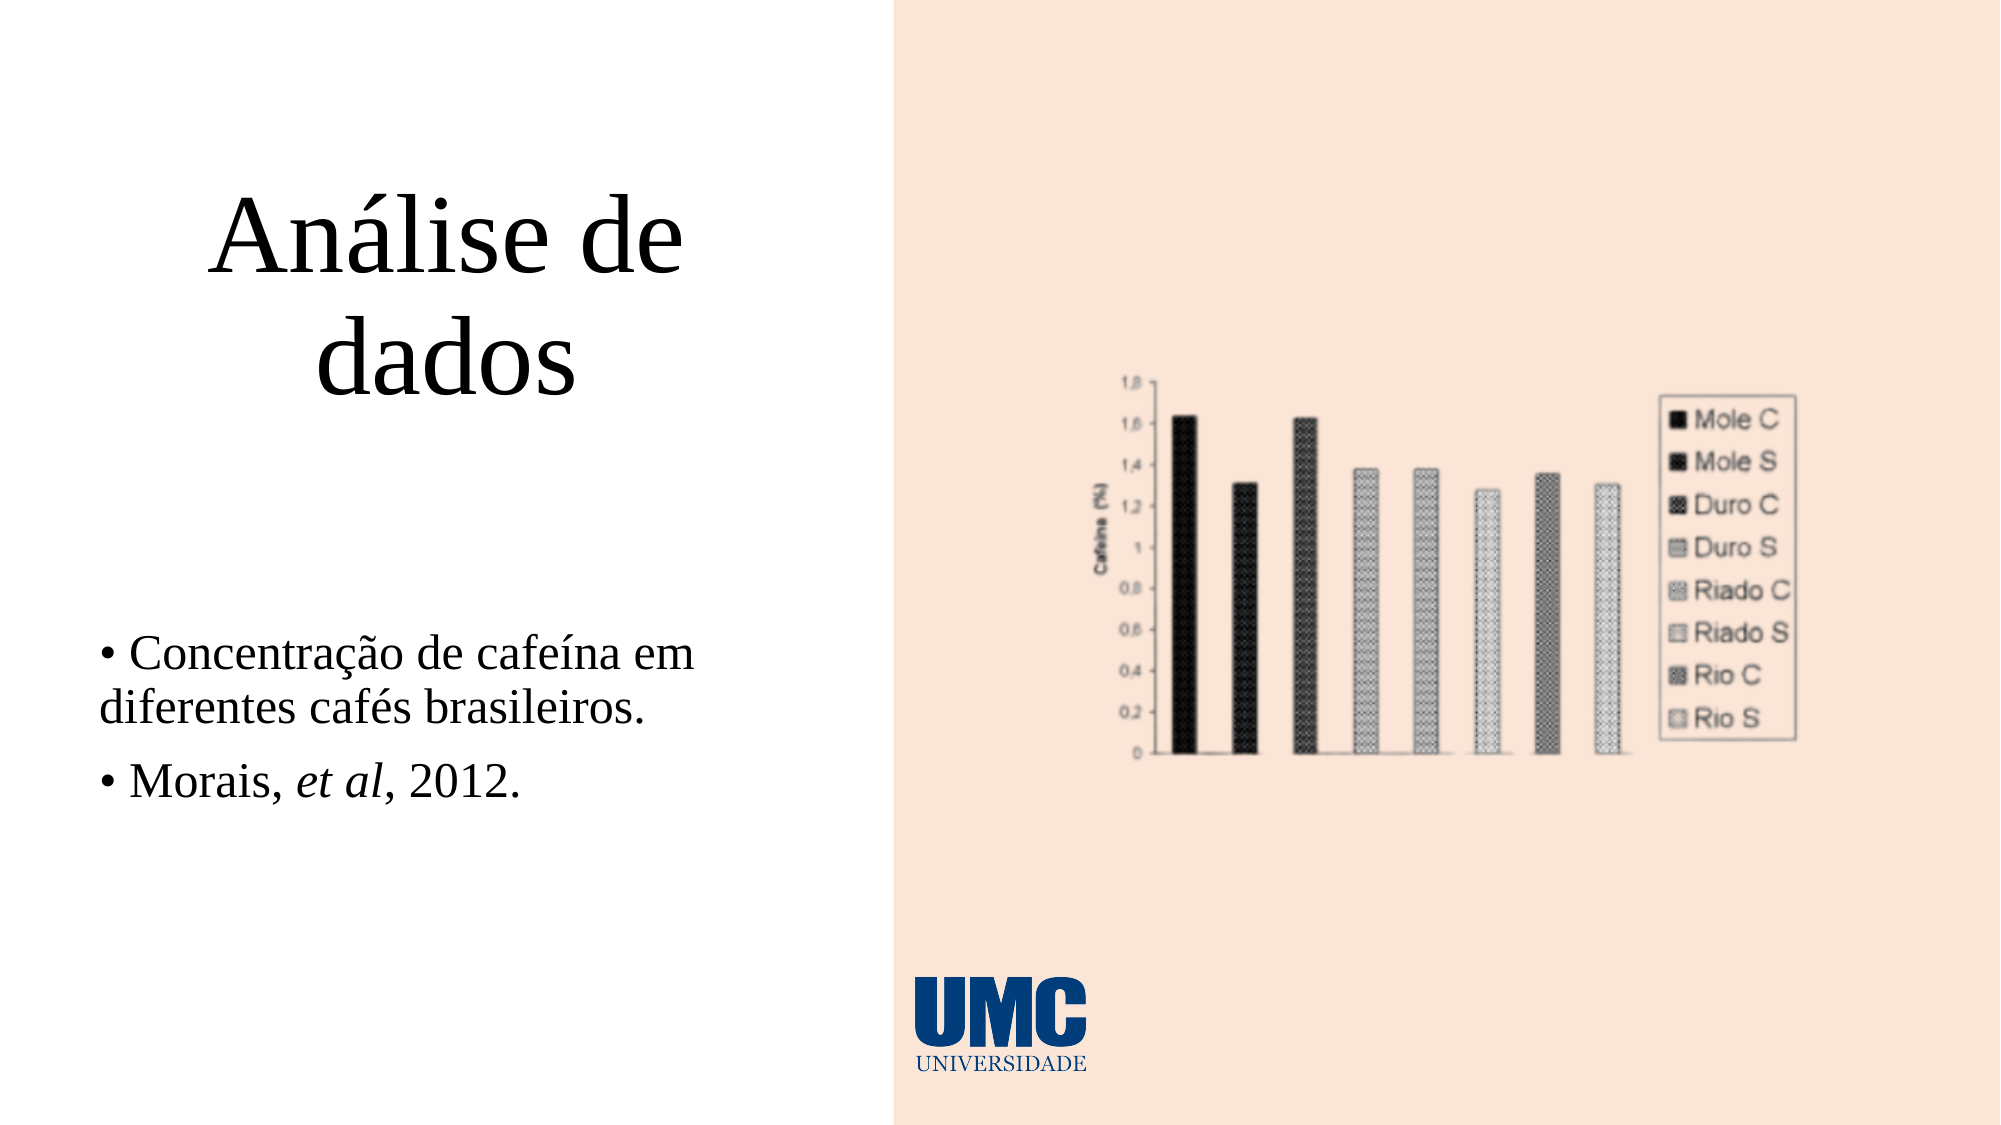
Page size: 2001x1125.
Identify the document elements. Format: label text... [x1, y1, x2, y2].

text_box [893, 0, 2000, 1125]
title Análise de dados [84, 177, 810, 427]
picture [1047, 338, 1847, 787]
text_box [0, 0, 893, 1125]
picture [911, 972, 1089, 1076]
subtitle • Concentração de cafeína em diferentes cafés brasileiros. • Morais, et al, 2012. [84, 562, 894, 948]
